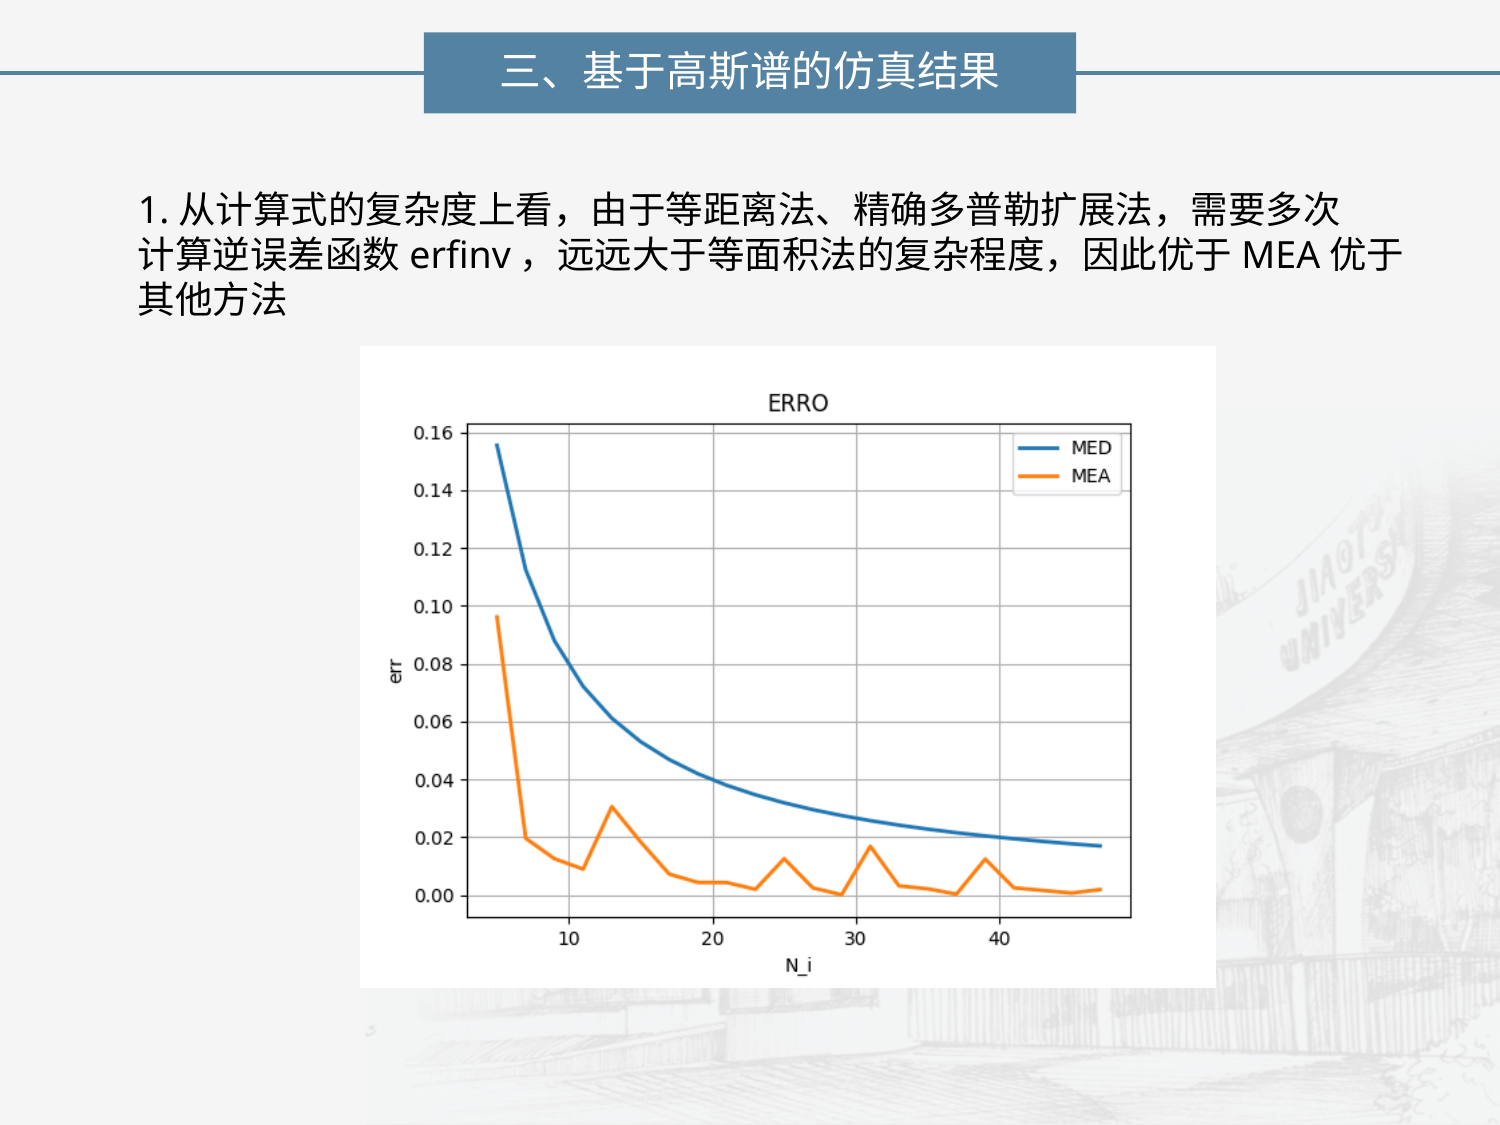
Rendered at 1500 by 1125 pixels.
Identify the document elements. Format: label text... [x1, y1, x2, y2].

picture [360, 346, 1216, 989]
text_box 1.从计算式的复杂度上看，由于等距离法、精确多普勒扩展法，需要多次 计算逆误差函数erfinv，远远大于等面积法的复杂程度，因此优于MEA优于 其他方法 [123, 178, 1419, 328]
text_box 三、基于高斯谱的仿真结果 [423, 32, 1077, 114]
